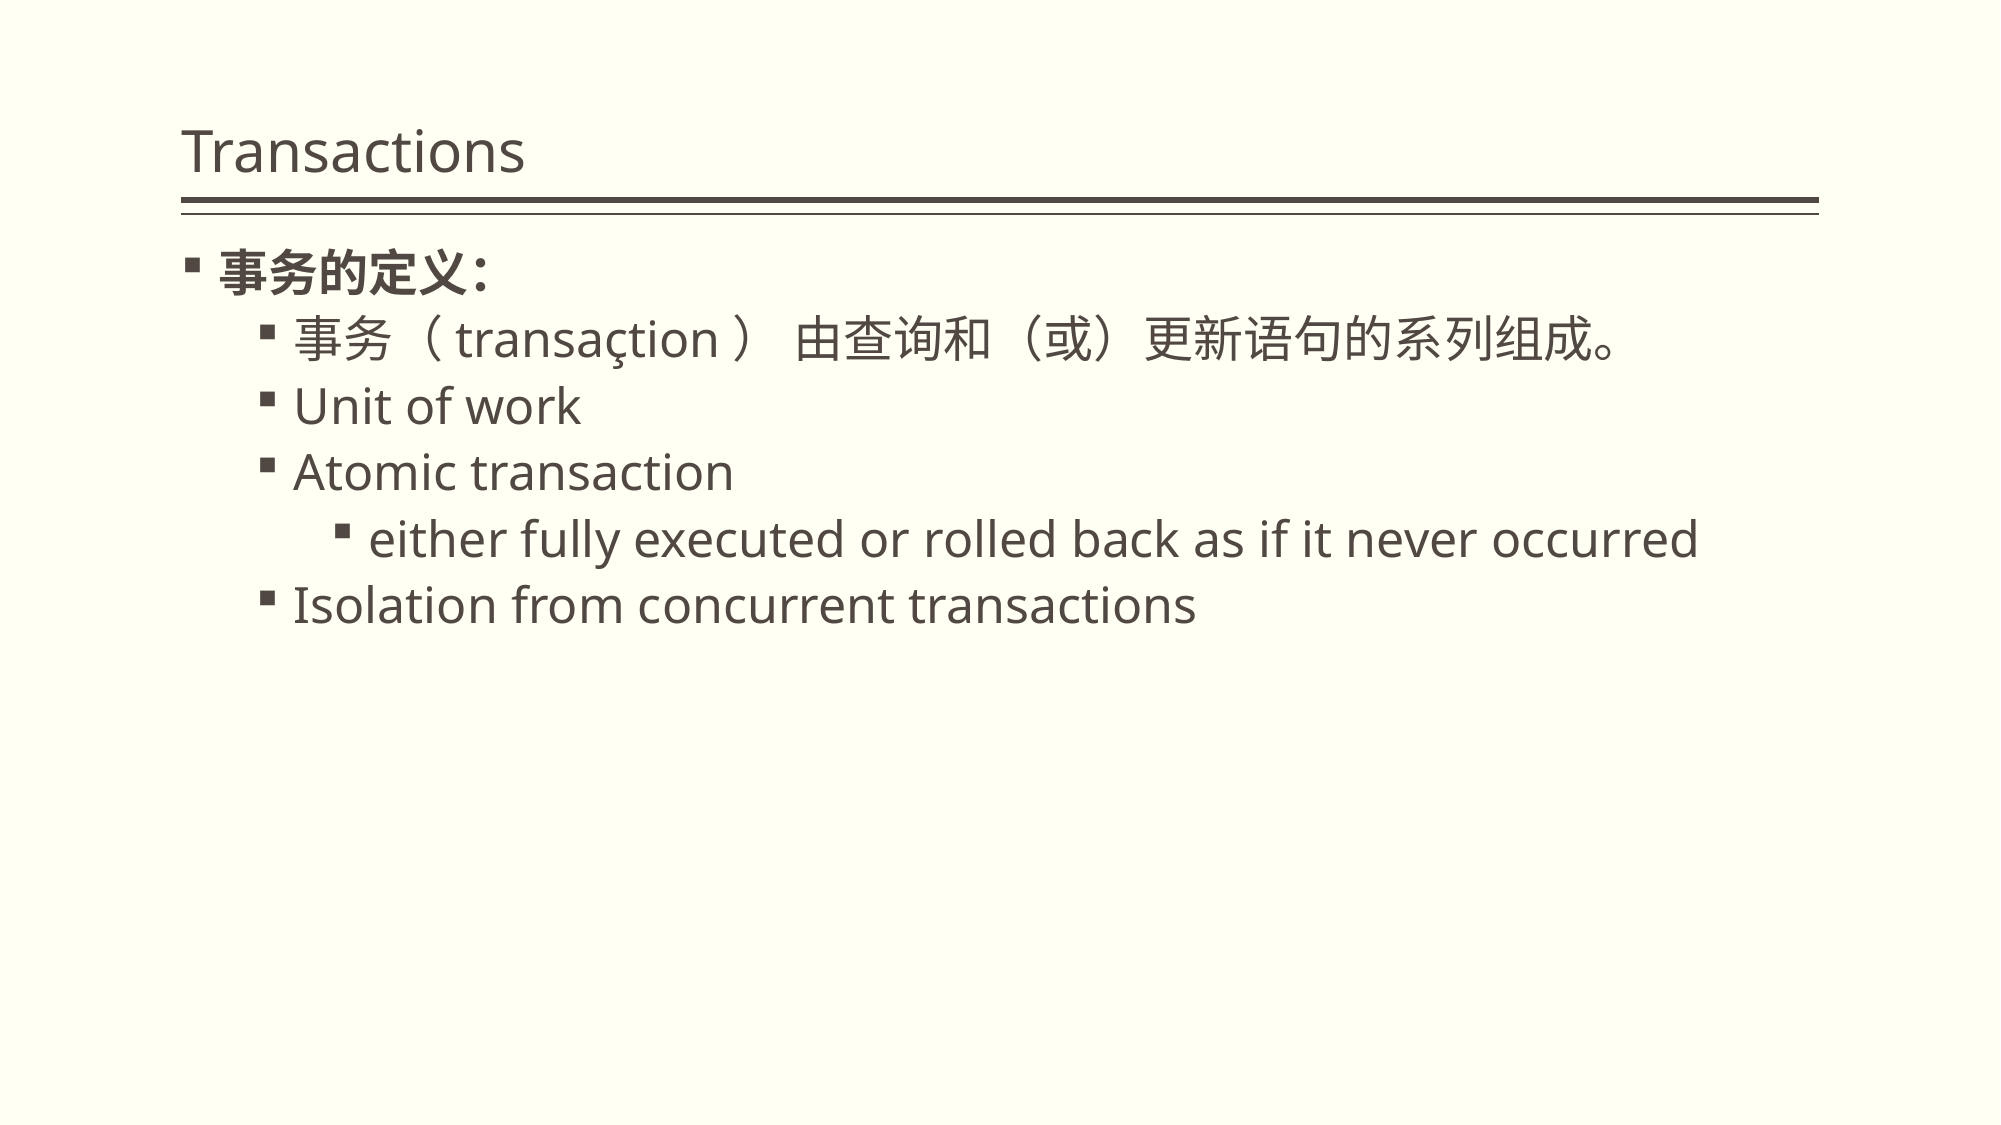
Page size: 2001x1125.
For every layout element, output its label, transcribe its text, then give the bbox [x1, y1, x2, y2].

list 事务的定义： 事务（transaçtion） 由查询和（或）更新语句的系列组成。 Unit of work Atomic transaction either fully executed or rolled back as if it never occurred Isolation from concurrent transactions [181, 240, 1750, 1082]
title Transactions [181, 12, 1819, 193]
